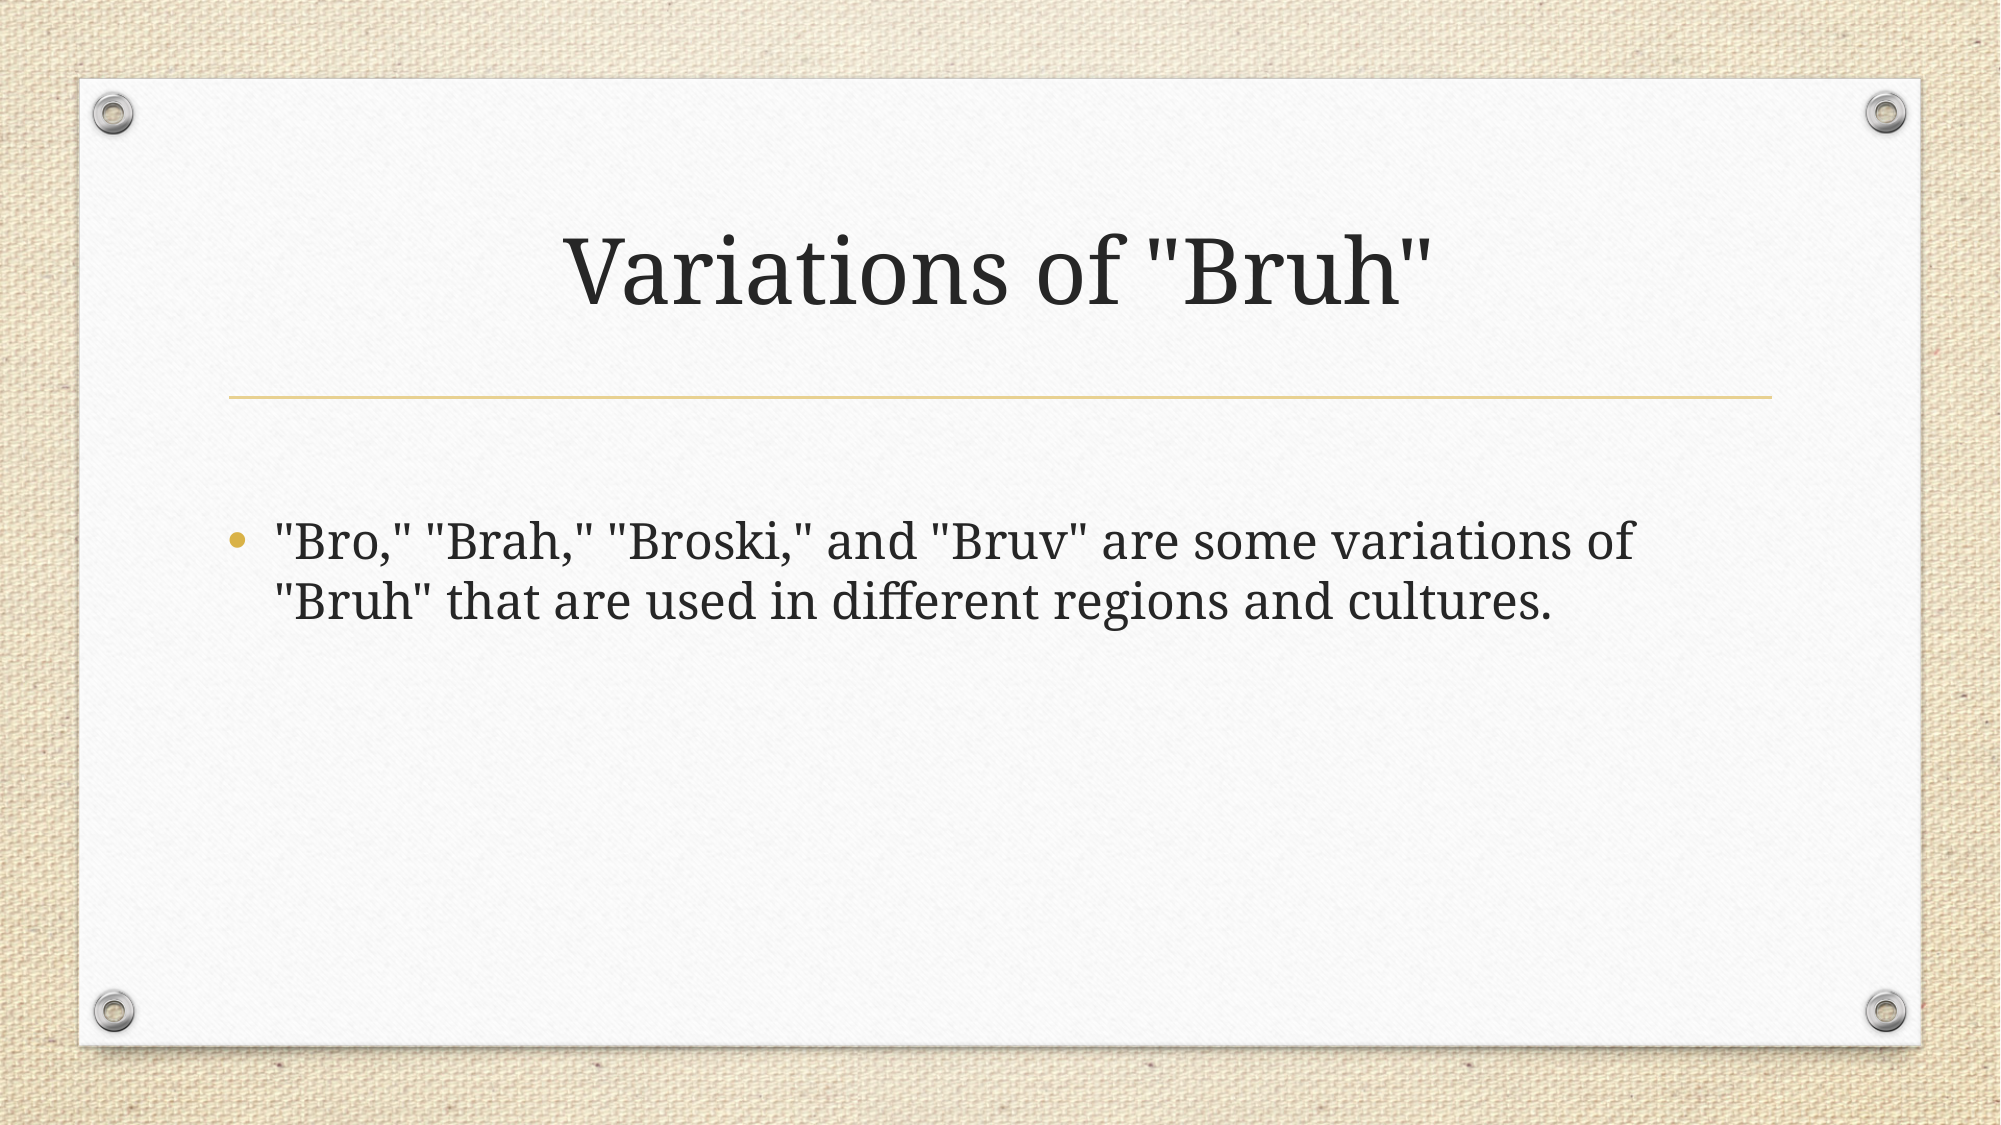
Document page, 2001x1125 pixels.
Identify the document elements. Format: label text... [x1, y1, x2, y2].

picture [0, 0, 2001, 1125]
list "Bro," "Brah," "Broski," and "Bruv" are some variations of "Bruh" that are used in different regions and cultures. [212, 419, 1788, 964]
title Variations of "Bruh" [212, 161, 1788, 375]
